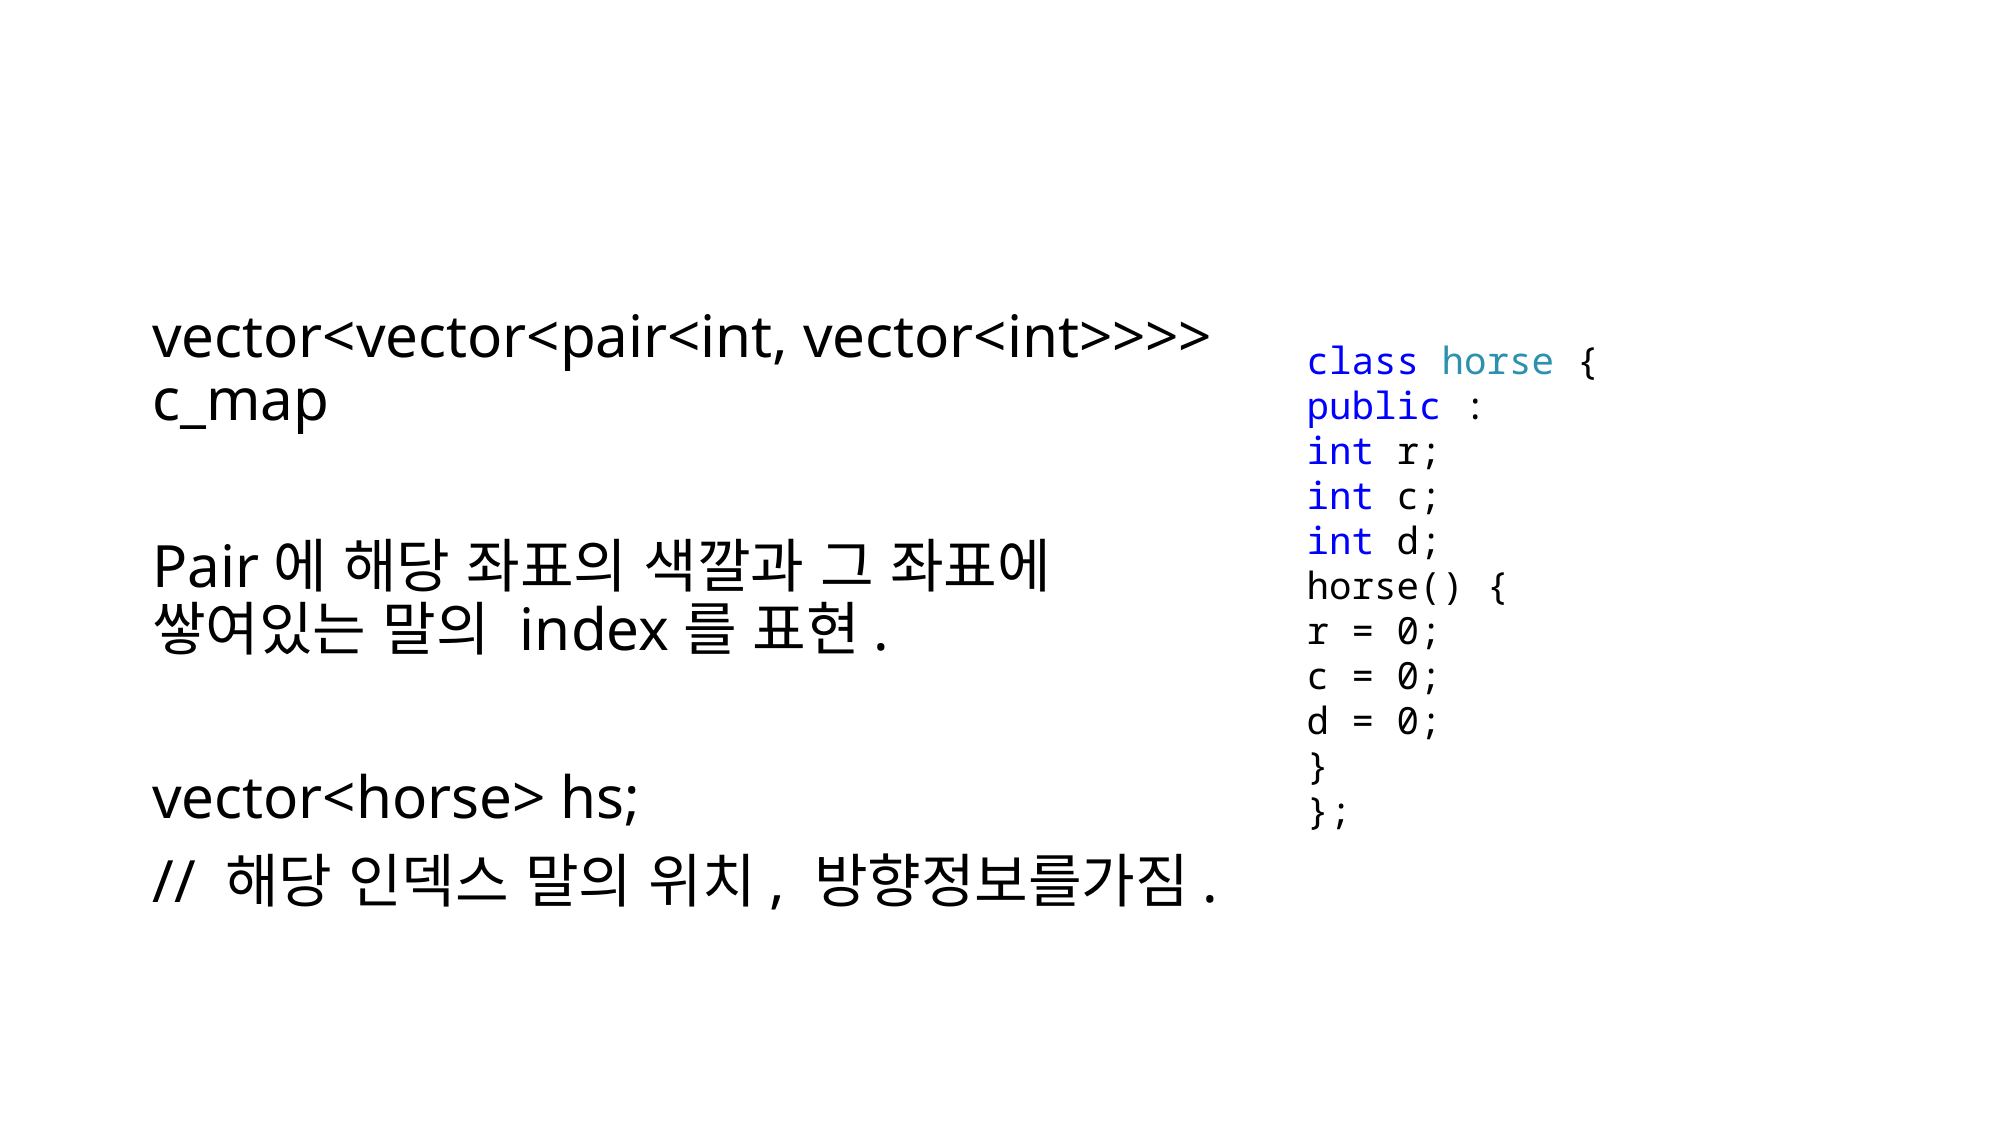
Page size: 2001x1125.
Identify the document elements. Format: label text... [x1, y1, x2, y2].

list vector<vector<pair<int, vector<int>>>> c_map Pair에 해당 좌표의 색깔과 그 좌표에 쌓여있는 말의 index를 표현. vector<horse> hs; // 해당 인덱스 말의 위치, 방향정보를가짐. [137, 299, 1238, 1014]
text_box class horse { public : int r; int c; int d; horse() { r = 0; c = 0; d = 0; } }; [1291, 329, 1725, 840]
